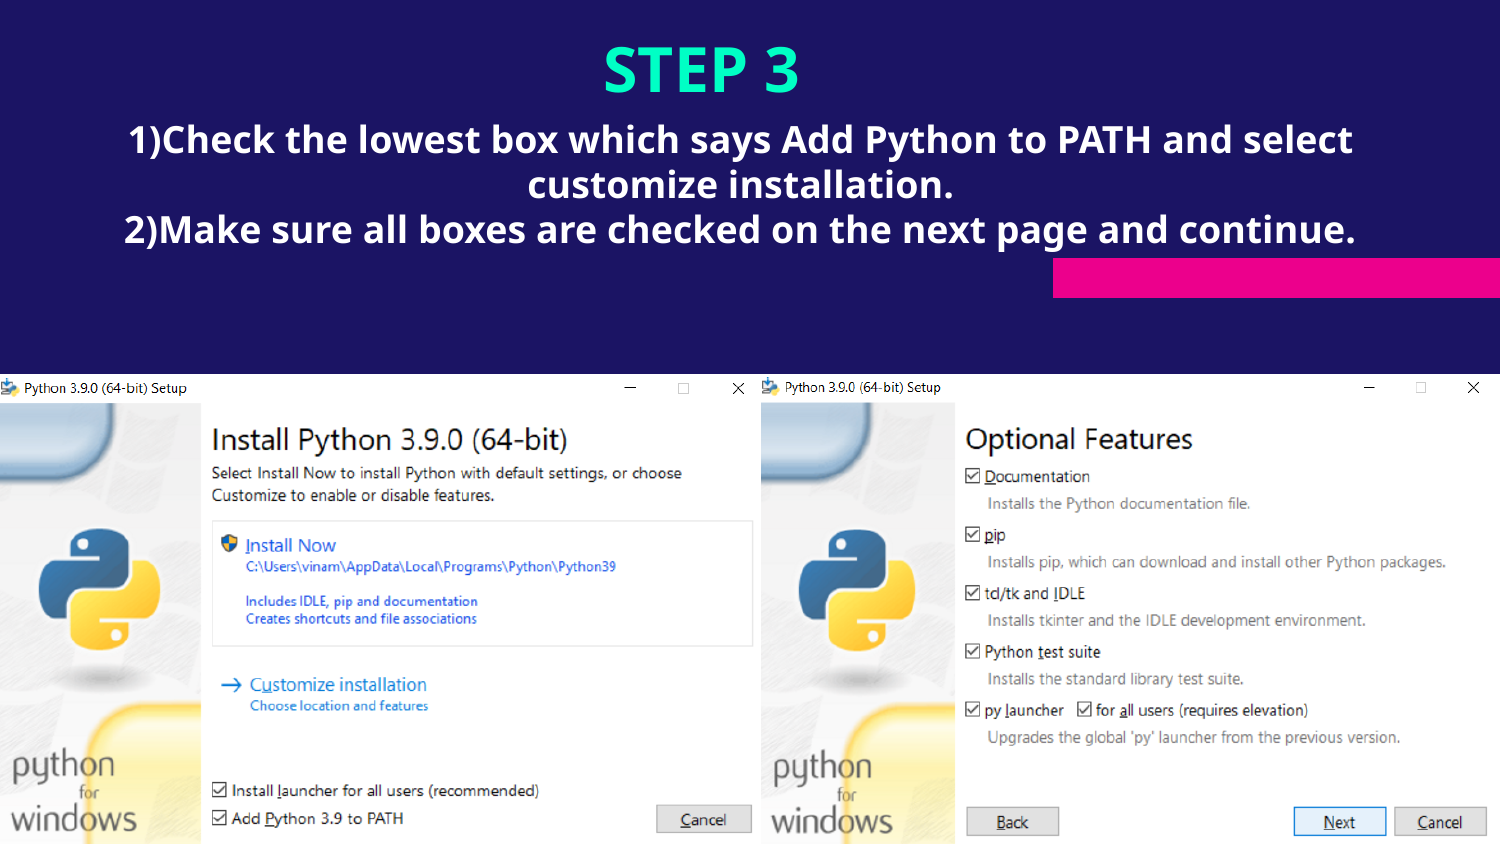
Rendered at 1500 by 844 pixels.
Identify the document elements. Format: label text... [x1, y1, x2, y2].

picture [0, 374, 1500, 844]
title STEP 3 [161, 14, 1243, 101]
title 1)Check the lowest box which says Add Python to PATH and select customize installation. 2)Make sure all boxes are checked on the next page and continue. [49, 101, 1432, 175]
